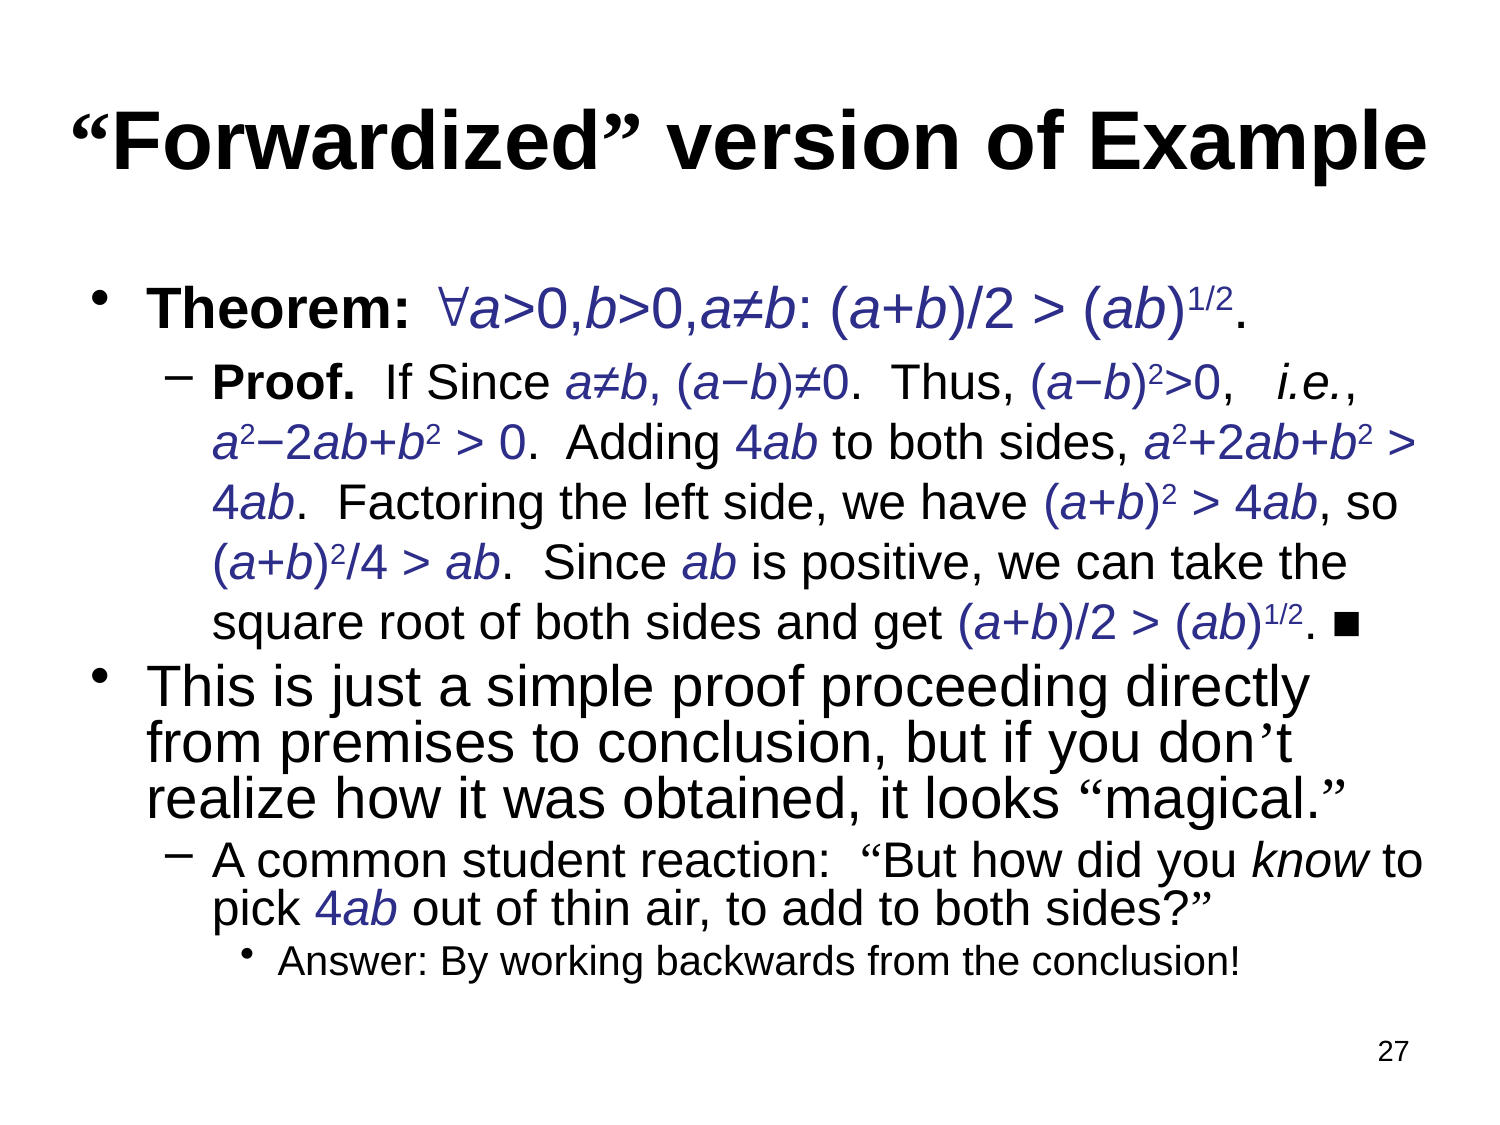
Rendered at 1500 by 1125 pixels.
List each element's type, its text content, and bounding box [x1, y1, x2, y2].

list Theorem: a>0,b>0,a≠b: (a+b)/2 > (ab)1/2. Proof. If Since a≠b, (a−b)≠0. Thus, (a−b)2>0, i.e., a2−2ab+b2 > 0. Adding 4ab to both sides, a2+2ab+b2 > 4ab. Factoring the left side, we have (a+b)2 > 4ab, so (a+b)2/4 > ab. Since ab is positive, we can take the square root of both sides and get (a+b)/2 > (ab)1/2. ■ This is just a simple proof proceeding directly from premises to conclusion, but if you don’t realize how it was obtained, it looks “magical.” A common student reaction: “But how did you know to pick 4ab out of thin air, to add to both sides?” Answer: By working backwards from the conclusion! [75, 262, 1447, 1005]
slide_number 27 [1074, 1024, 1425, 1103]
title “Forwardized” version of Example [53, 42, 1447, 231]
